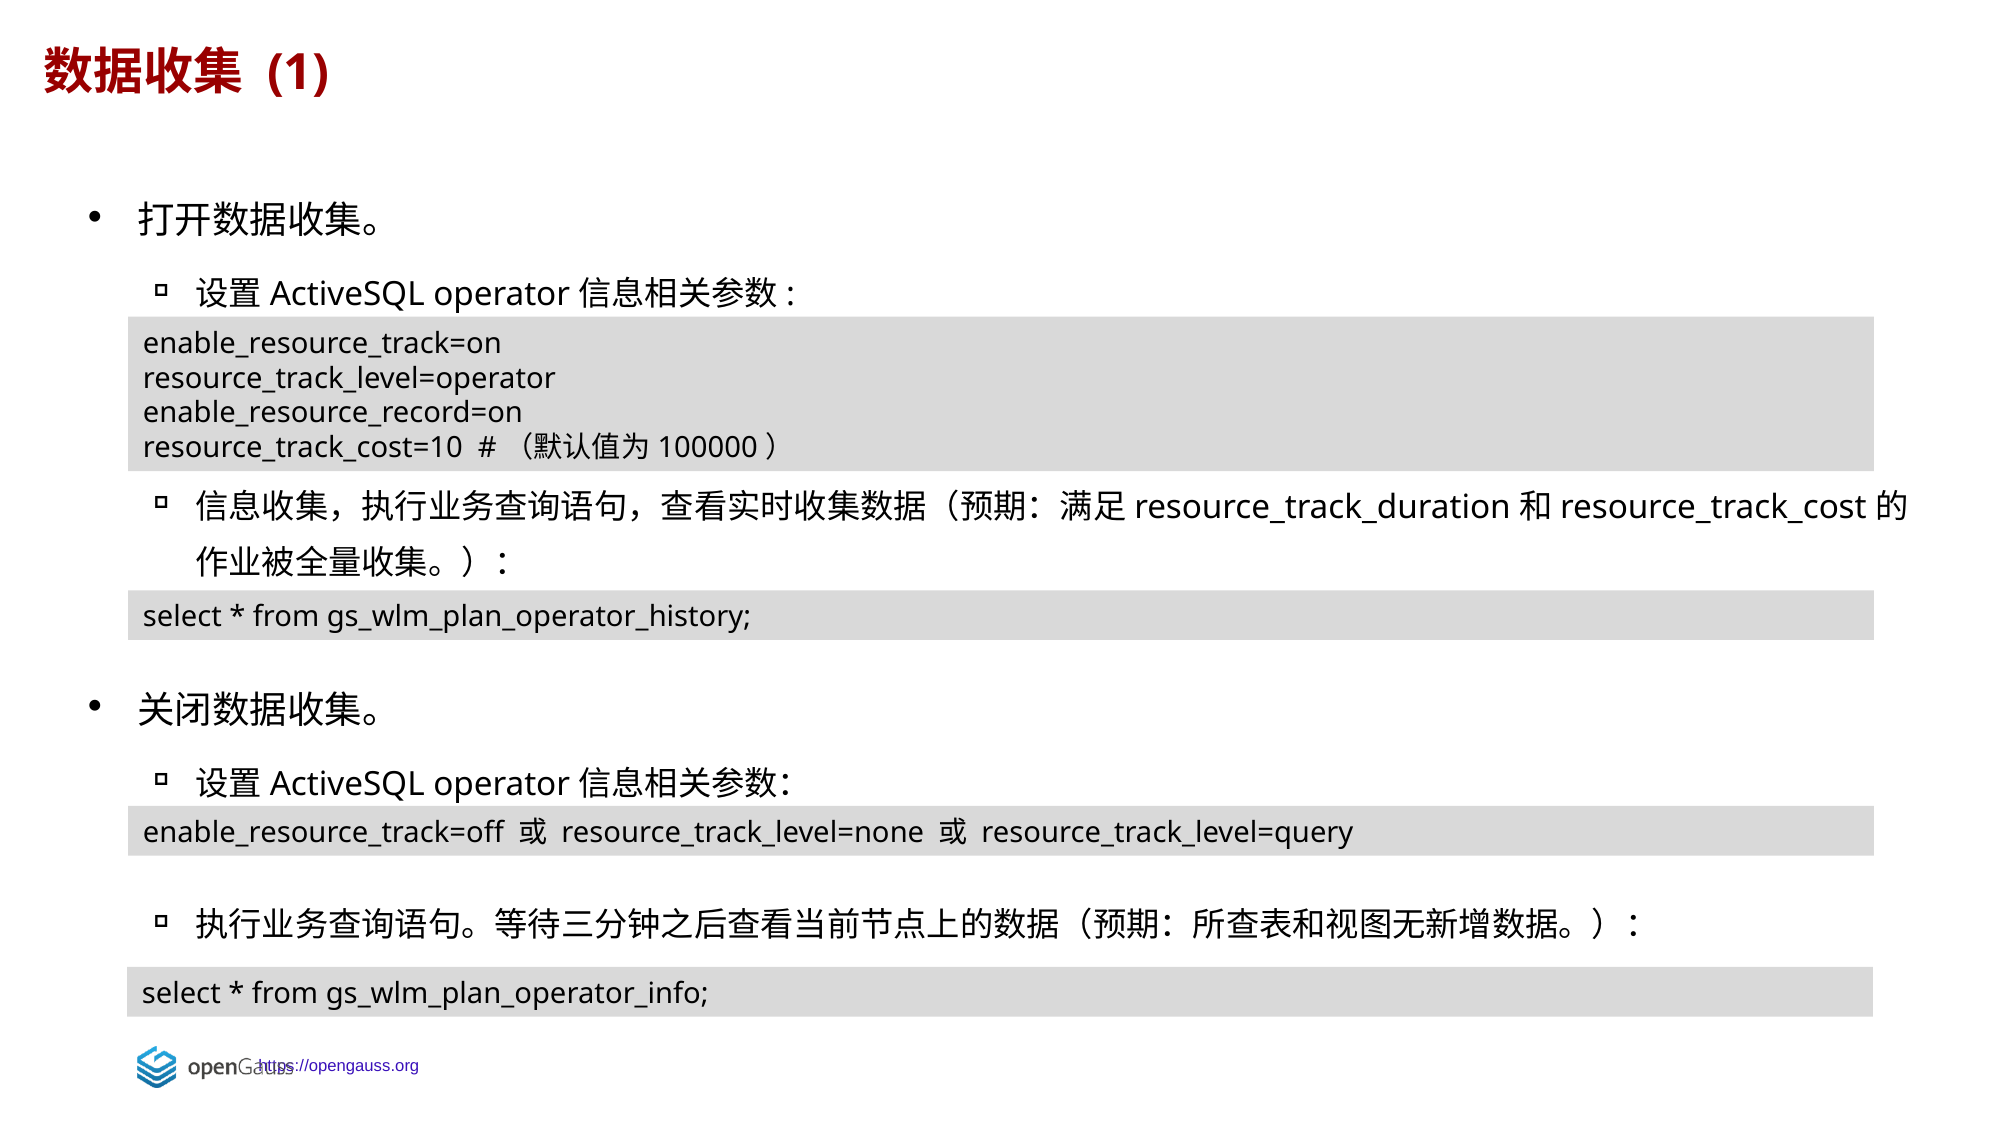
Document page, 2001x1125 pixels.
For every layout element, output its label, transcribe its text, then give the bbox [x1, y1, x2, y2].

text_box enable_resource_track=on resource_track_level=operator enable_resource_record=on resource_track_cost=10 #（默认值为100000） [128, 316, 1874, 472]
text_box select * from gs_wlm_plan_operator_history; [128, 590, 1874, 640]
picture [137, 1046, 293, 1088]
subtitle 数据收集 (1) [43, 46, 1806, 118]
text_box 打开数据收集。 设置ActiveSQL operator信息相关参数: 信息收集，执行业务查询语句，查看实时收集数据（预期：满足resource_track_duration和resource_track_cost的作业被全量收集。）： 关闭数据收集。 设置ActiveSQL operator信息相关参数： 执行业务查询语句。等待三分钟之后查看当前节点上的数据（预期：所查表和视图无新增数据。）： [74, 171, 1928, 973]
picture [38, 28, 165, 140]
text_box select * from gs_wlm_plan_operator_info; [127, 966, 1873, 1017]
text_box enable_resource_track=off 或 resource_track_level=none 或 resource_track_level=query [128, 805, 1874, 856]
